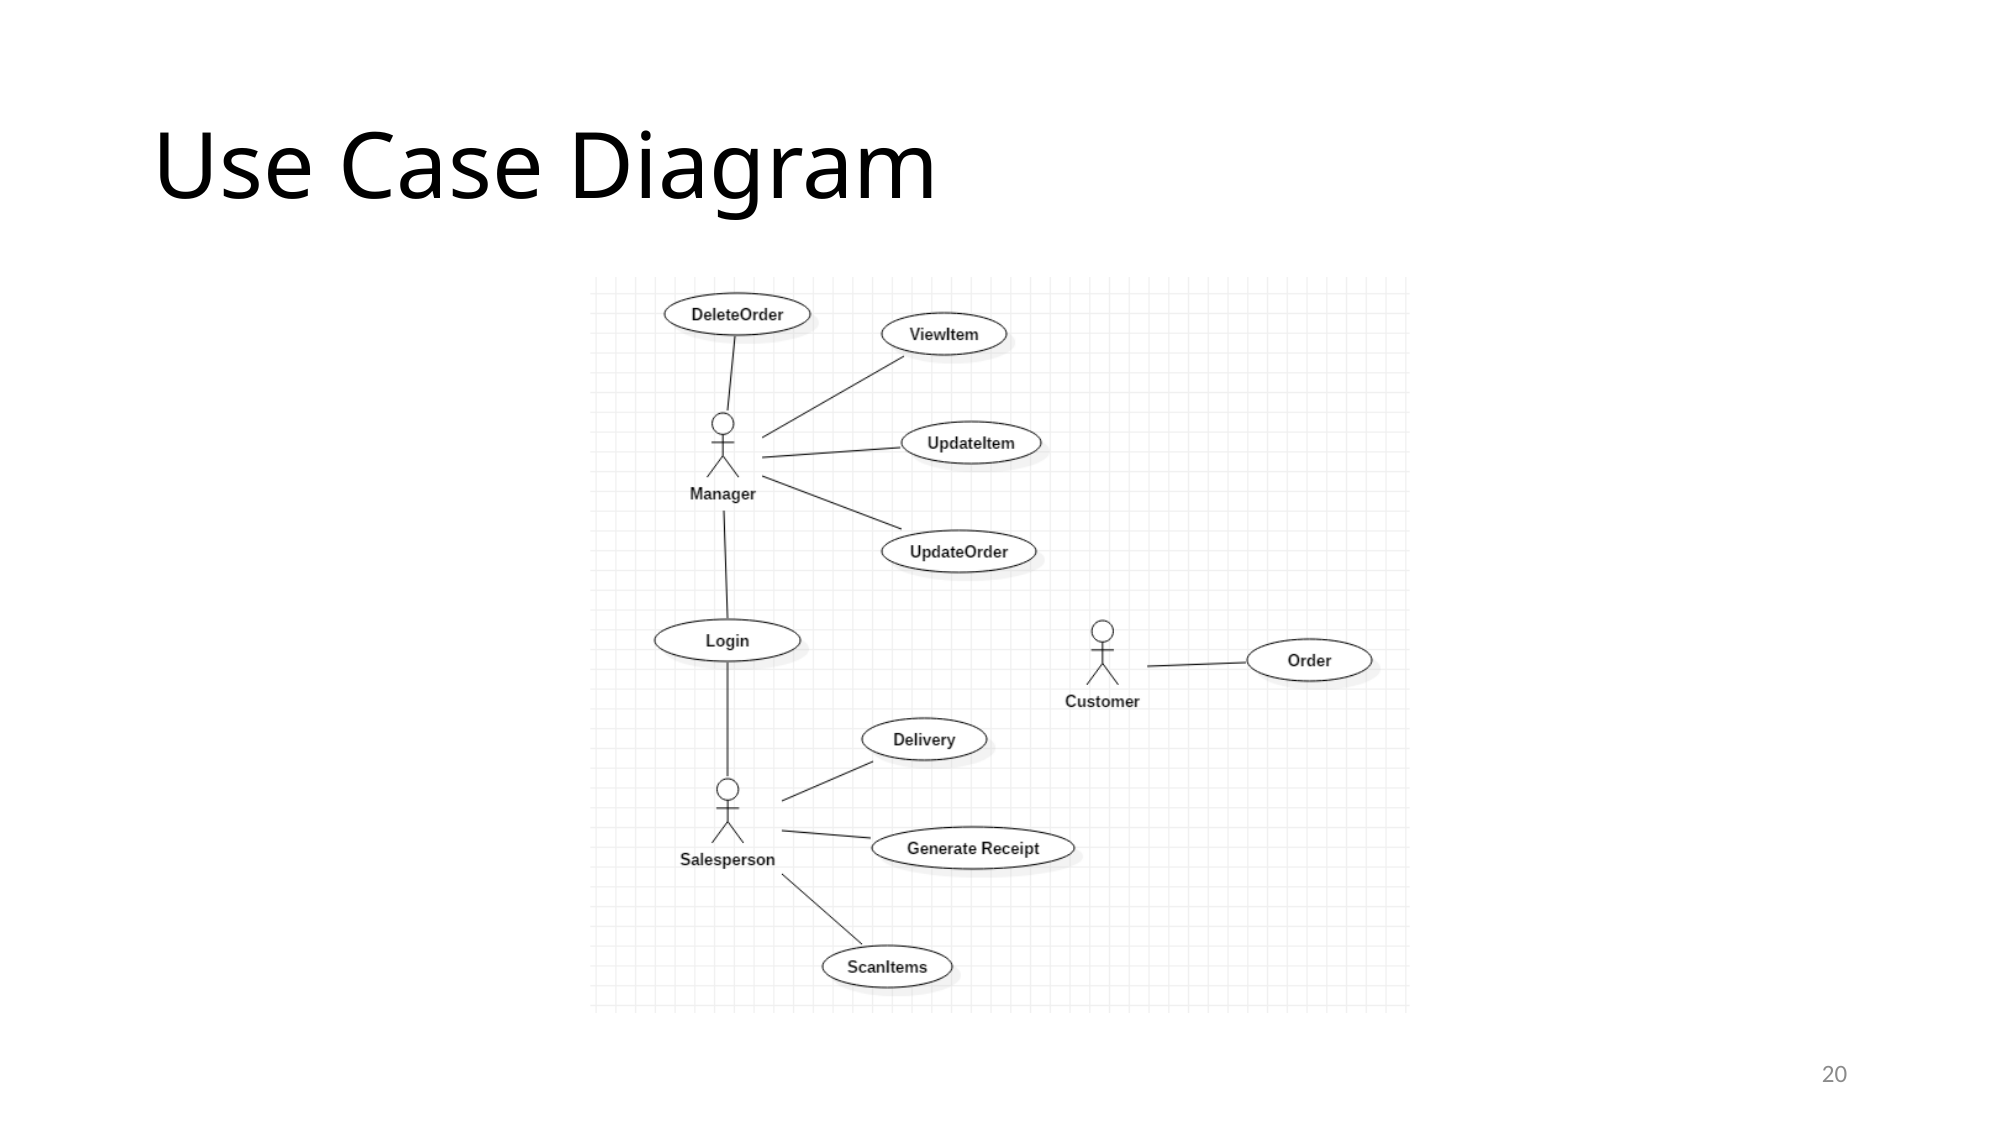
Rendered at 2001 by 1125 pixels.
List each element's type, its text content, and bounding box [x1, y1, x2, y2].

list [590, 277, 1410, 1013]
slide_number 20 [1412, 1042, 1863, 1103]
title Use Case Diagram [137, 59, 1863, 278]
